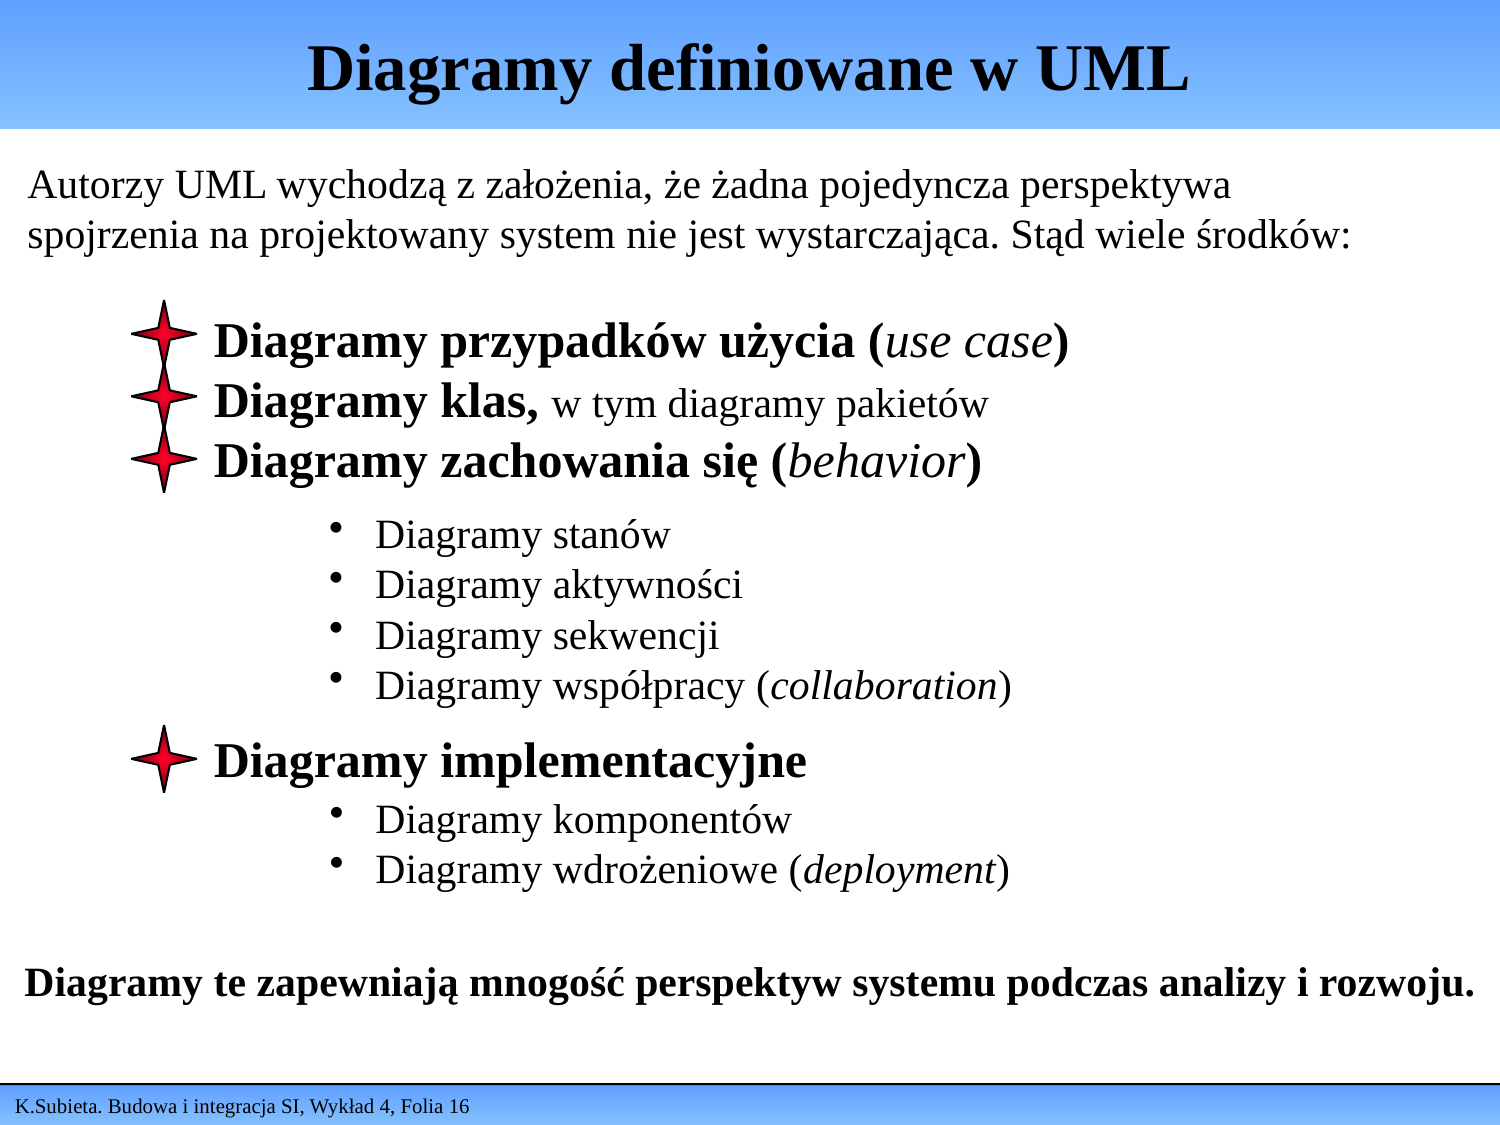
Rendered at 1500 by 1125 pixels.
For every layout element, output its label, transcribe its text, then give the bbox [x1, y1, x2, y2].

text_box Diagramy przypadków użycia (use case) Diagramy klas, w tym diagramy pakietów Diagramy zachowania się (behavior) Diagramy implementacyjne [198, 299, 1085, 795]
text_box Diagramy komponentów Diagramy wdrożeniowe (deployment) [314, 784, 1025, 900]
text_box [131, 299, 197, 368]
text_box [131, 725, 197, 793]
text_box Diagramy te zapewniają mnogość perspektyw systemu podczas analizy i rozwoju. [9, 947, 1492, 1013]
title Diagramy definiowane w UML [0, 0, 1500, 129]
text_box [131, 425, 197, 493]
text_box Autorzy UML wychodzą z założenia, że żadna pojedyncza perspektywa spojrzenia na projektowany system nie jest wystarczająca. Stąd wiele środków: [12, 149, 1428, 265]
text_box Diagramy stanów Diagramy aktywności Diagramy sekwencji Diagramy współpracy (collaboration) [314, 499, 1027, 715]
text_box [131, 367, 197, 426]
